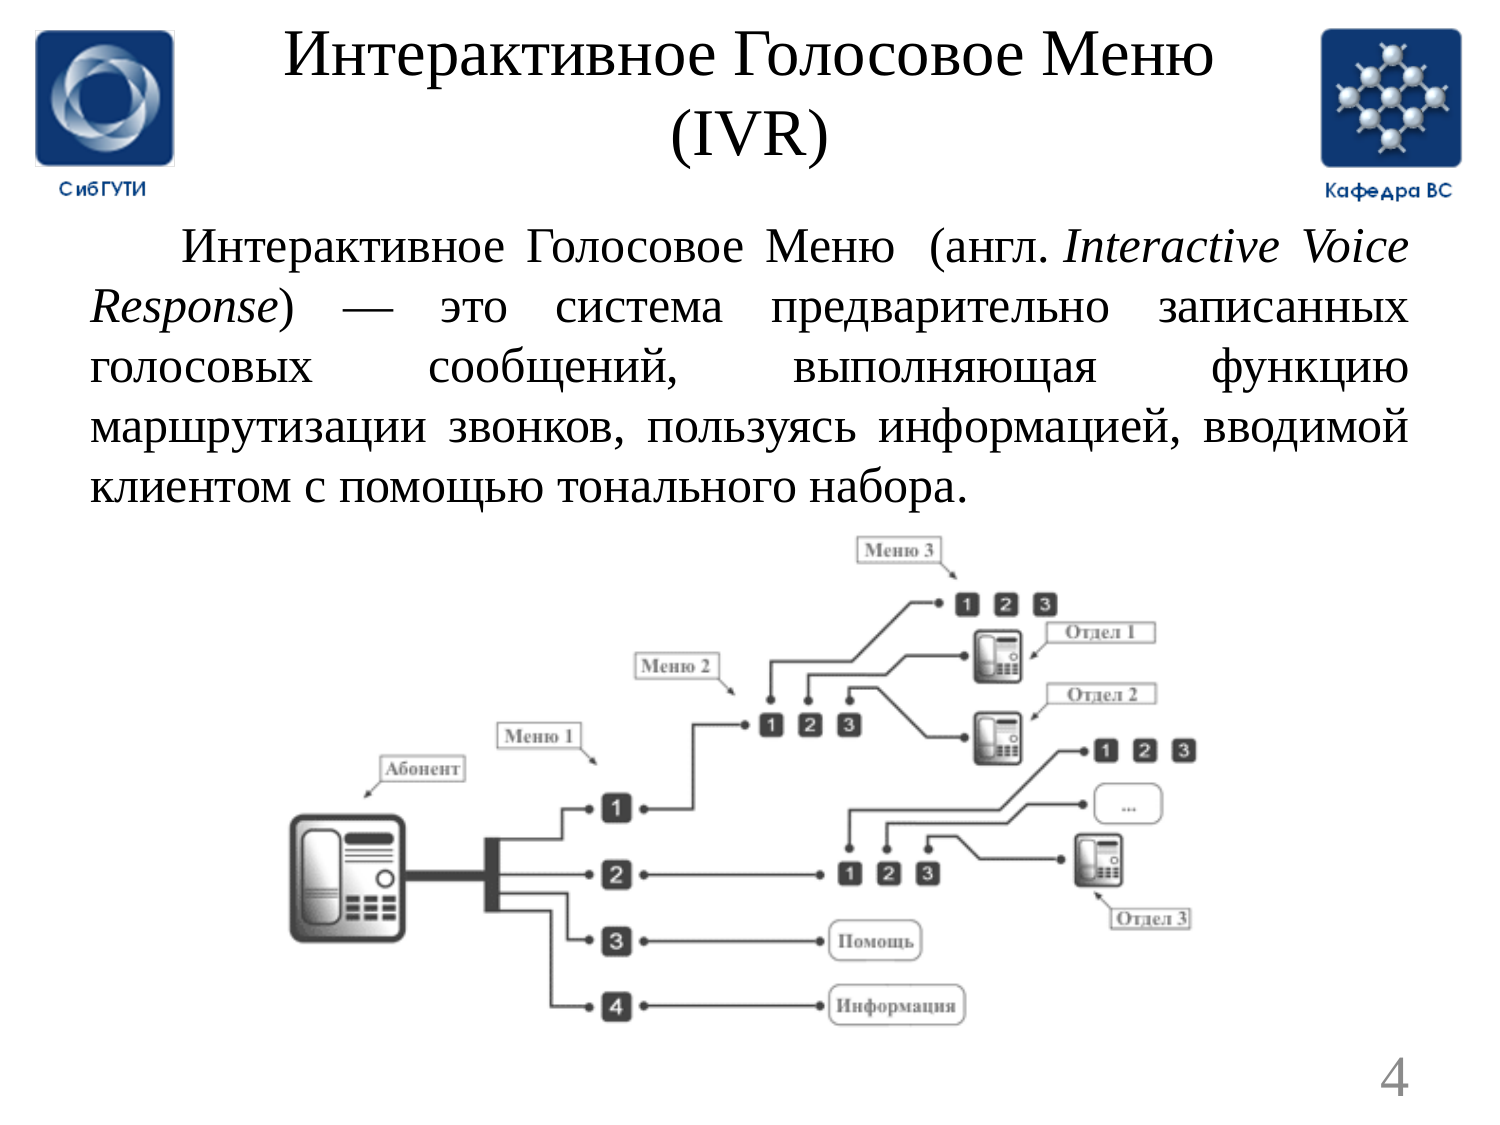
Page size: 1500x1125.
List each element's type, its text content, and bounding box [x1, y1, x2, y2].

slide_number 4 [1074, 1042, 1425, 1103]
title Интерактивное Голосовое Меню (IVR) [210, 30, 1290, 147]
picture [34, 29, 176, 212]
picture [1303, 27, 1480, 214]
list Интерактивное Голосовое Меню (англ. Interactive Voice Response) — это система предварительно записанных голосовых сообщений, выполняющая функцию маршрутизации звонков, пользуясь информацией, вводимой клиентом с помощью тонального набора. [74, 204, 1426, 527]
picture [261, 523, 1239, 1043]
